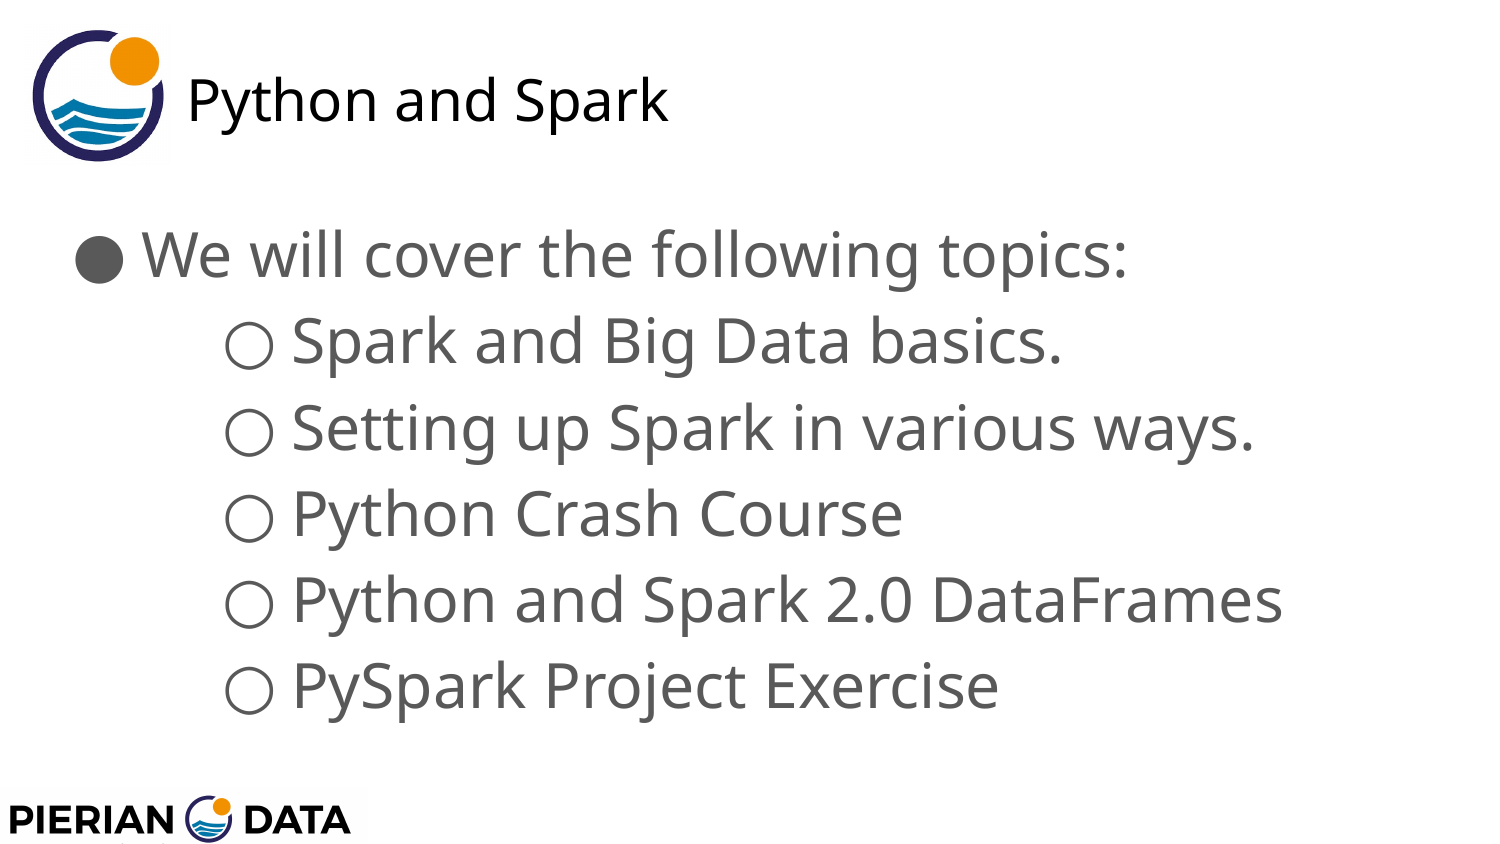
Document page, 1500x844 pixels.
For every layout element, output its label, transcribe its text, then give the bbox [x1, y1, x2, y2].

picture [24, 24, 172, 167]
title Python and Spark [176, 48, 1449, 143]
list We will cover the following topics: Spark and Big Data basics. Setting up Spark in various ways. Python Crash Course Python and Spark 2.0 DataFrames PySpark Project Exercise [51, 189, 1449, 750]
picture [0, 787, 368, 844]
